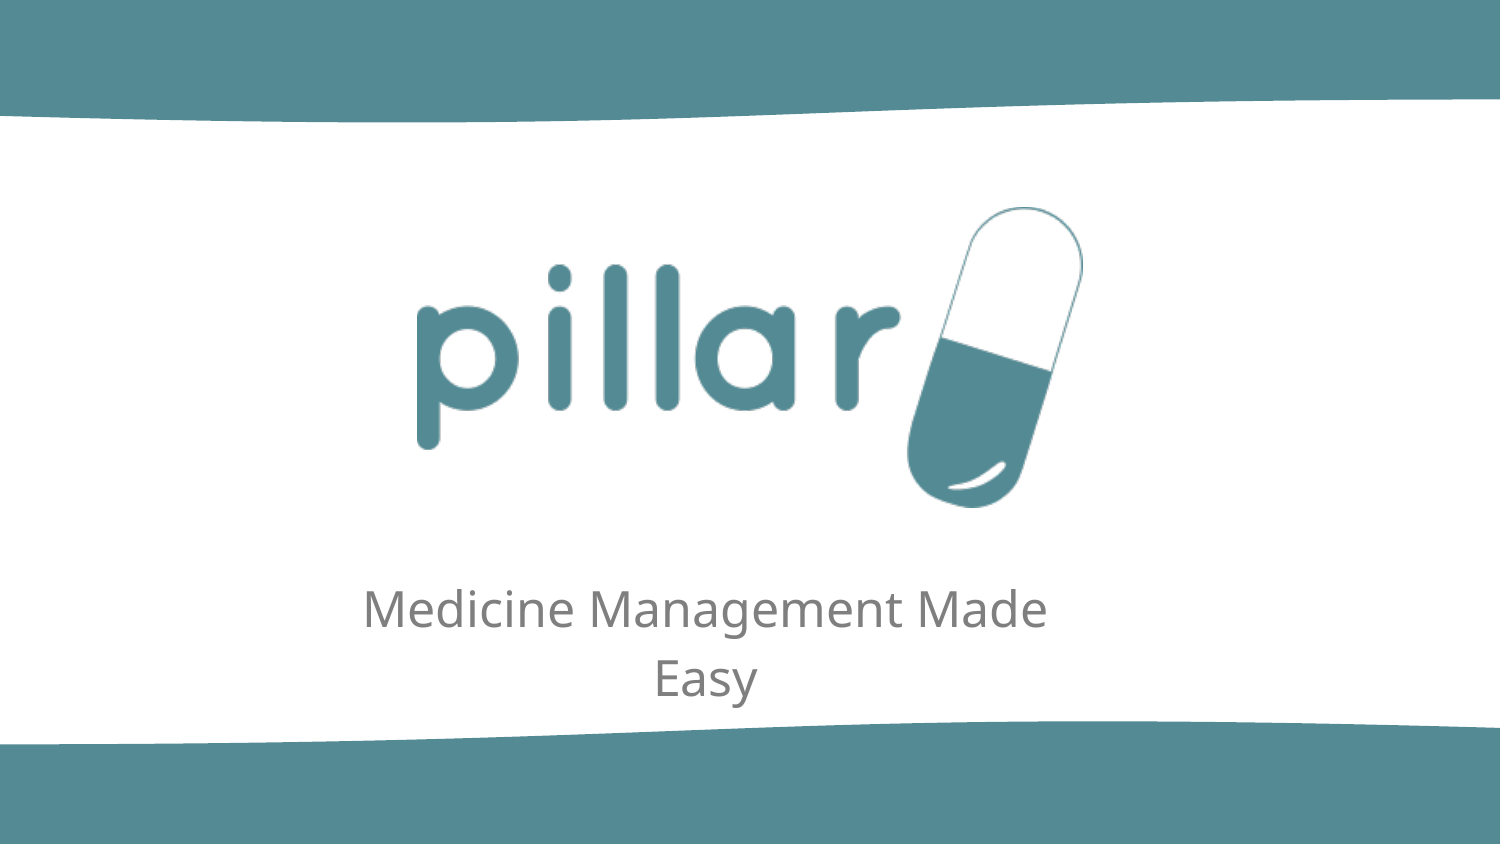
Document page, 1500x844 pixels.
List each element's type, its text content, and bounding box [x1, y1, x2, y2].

picture [417, 207, 1083, 508]
text_box [0, 0, 1500, 123]
subtitle Medicine Management Made Easy [329, 553, 1083, 629]
text_box [0, 721, 1500, 844]
